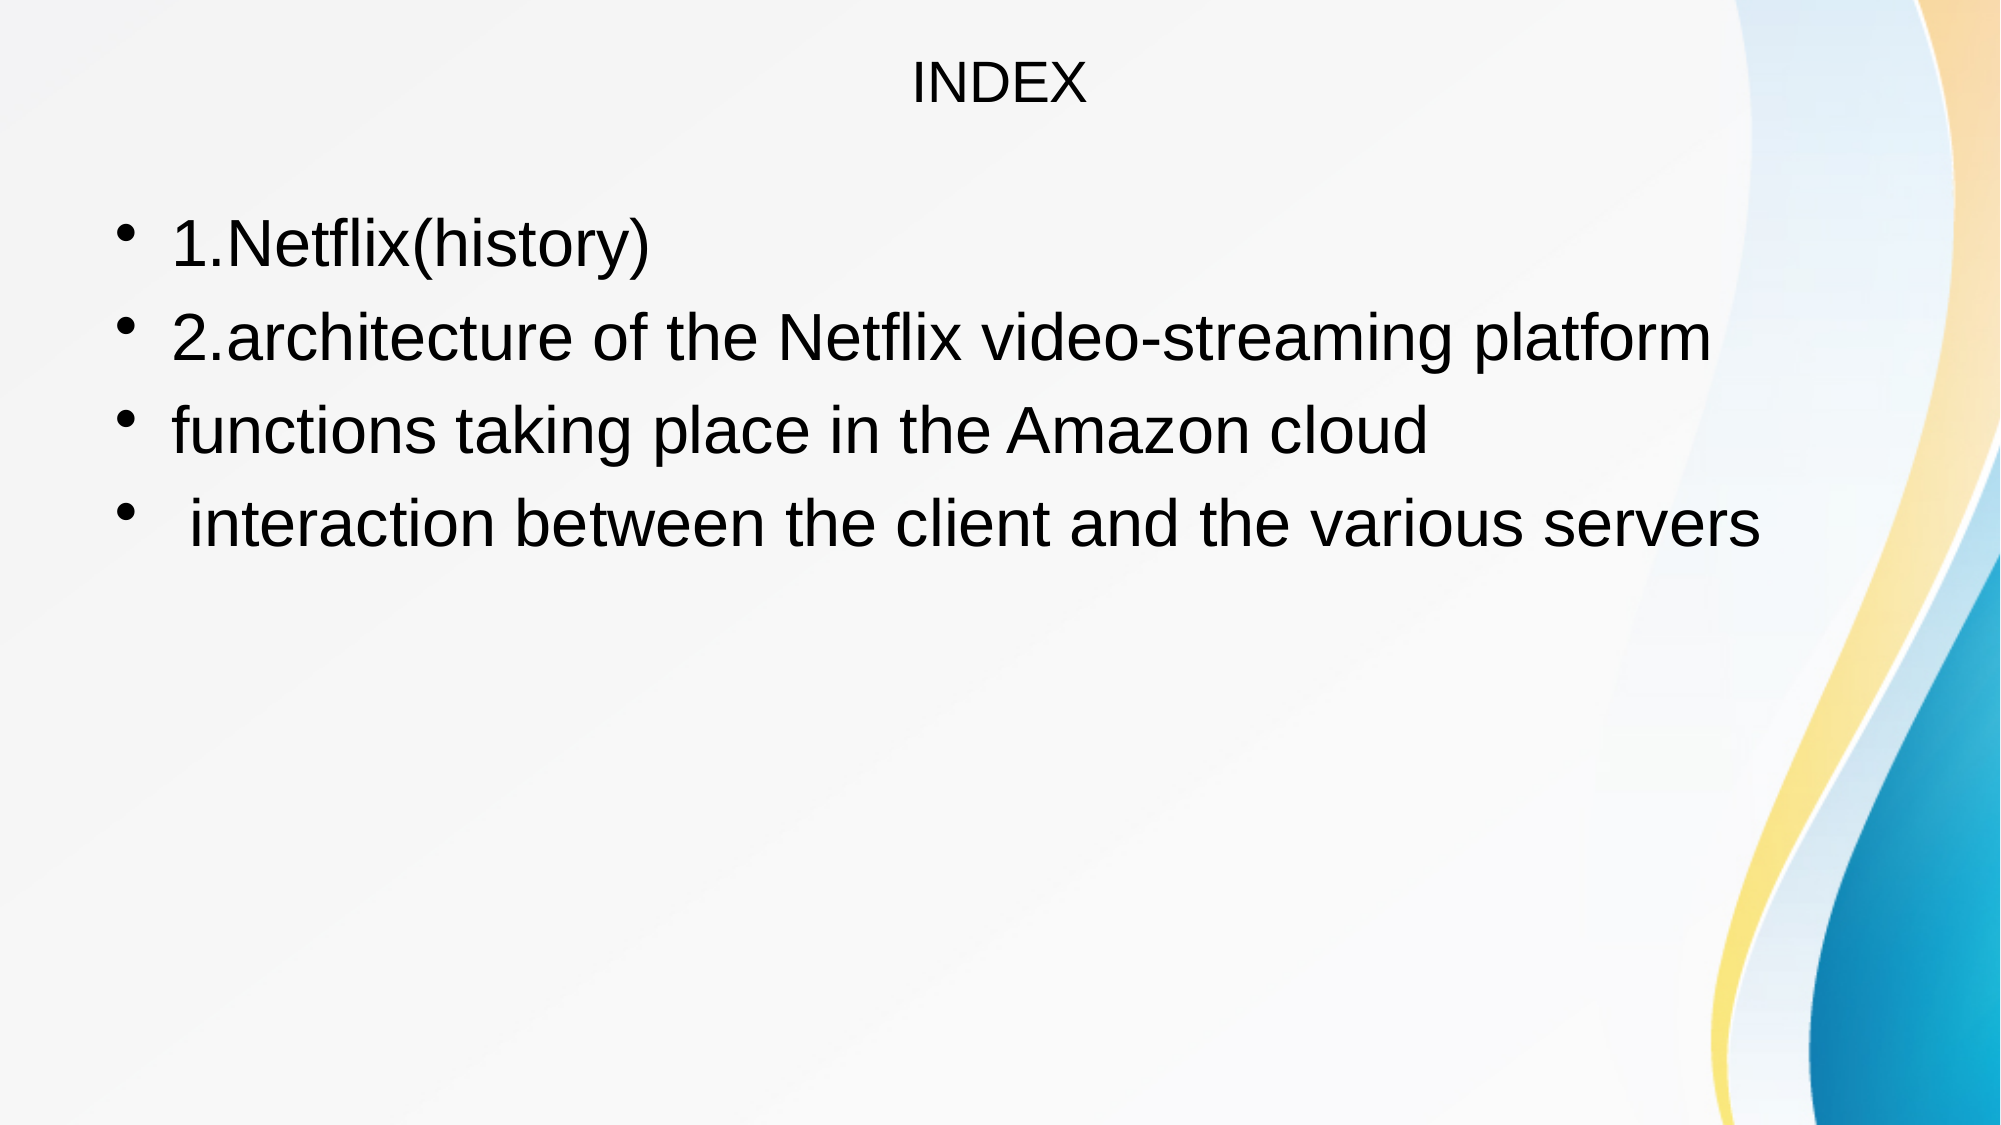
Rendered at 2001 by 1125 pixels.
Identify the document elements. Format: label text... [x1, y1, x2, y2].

picture [0, 0, 2001, 1125]
list 1.Netflix(history) 2.architecture of the Netflix video-streaming platform functions taking place in the Amazon cloud interaction between the client and the various servers [99, 192, 1901, 1006]
title INDEX [99, 30, 1901, 127]
